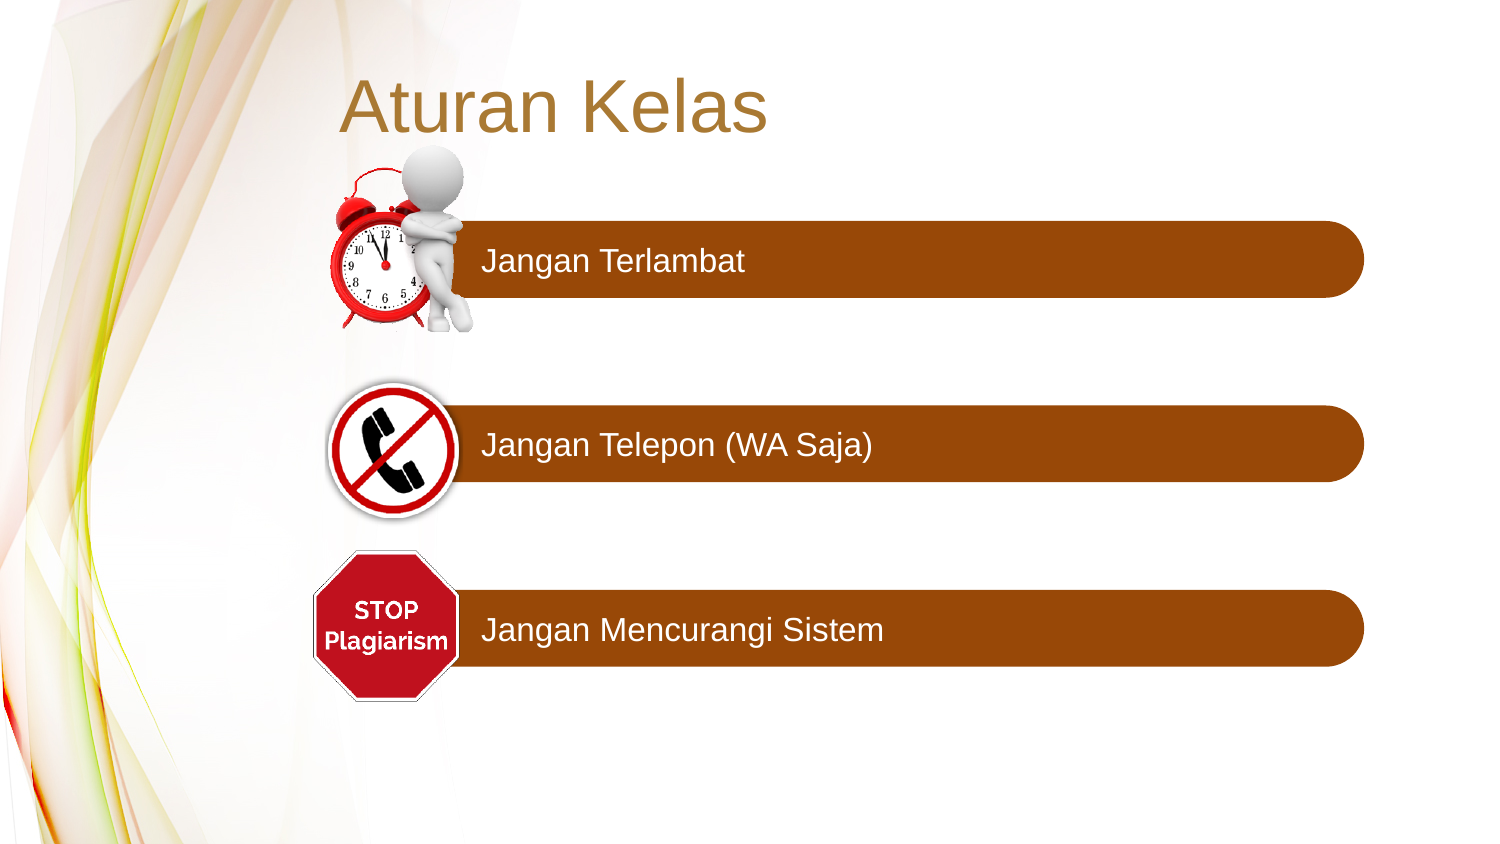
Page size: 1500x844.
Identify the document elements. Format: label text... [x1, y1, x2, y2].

text_box Jangan Mencurangi Sistem [466, 600, 1263, 656]
text_box Jangan Terlambat [518, 231, 1263, 287]
text_box [518, 218, 1367, 300]
text_box Jangan Telepon (WA Saja) [468, 416, 1263, 471]
text_box Aturan Kelas [324, 55, 1500, 151]
text_box [468, 403, 1367, 485]
picture [0, 0, 1500, 844]
text_box [463, 587, 1367, 669]
